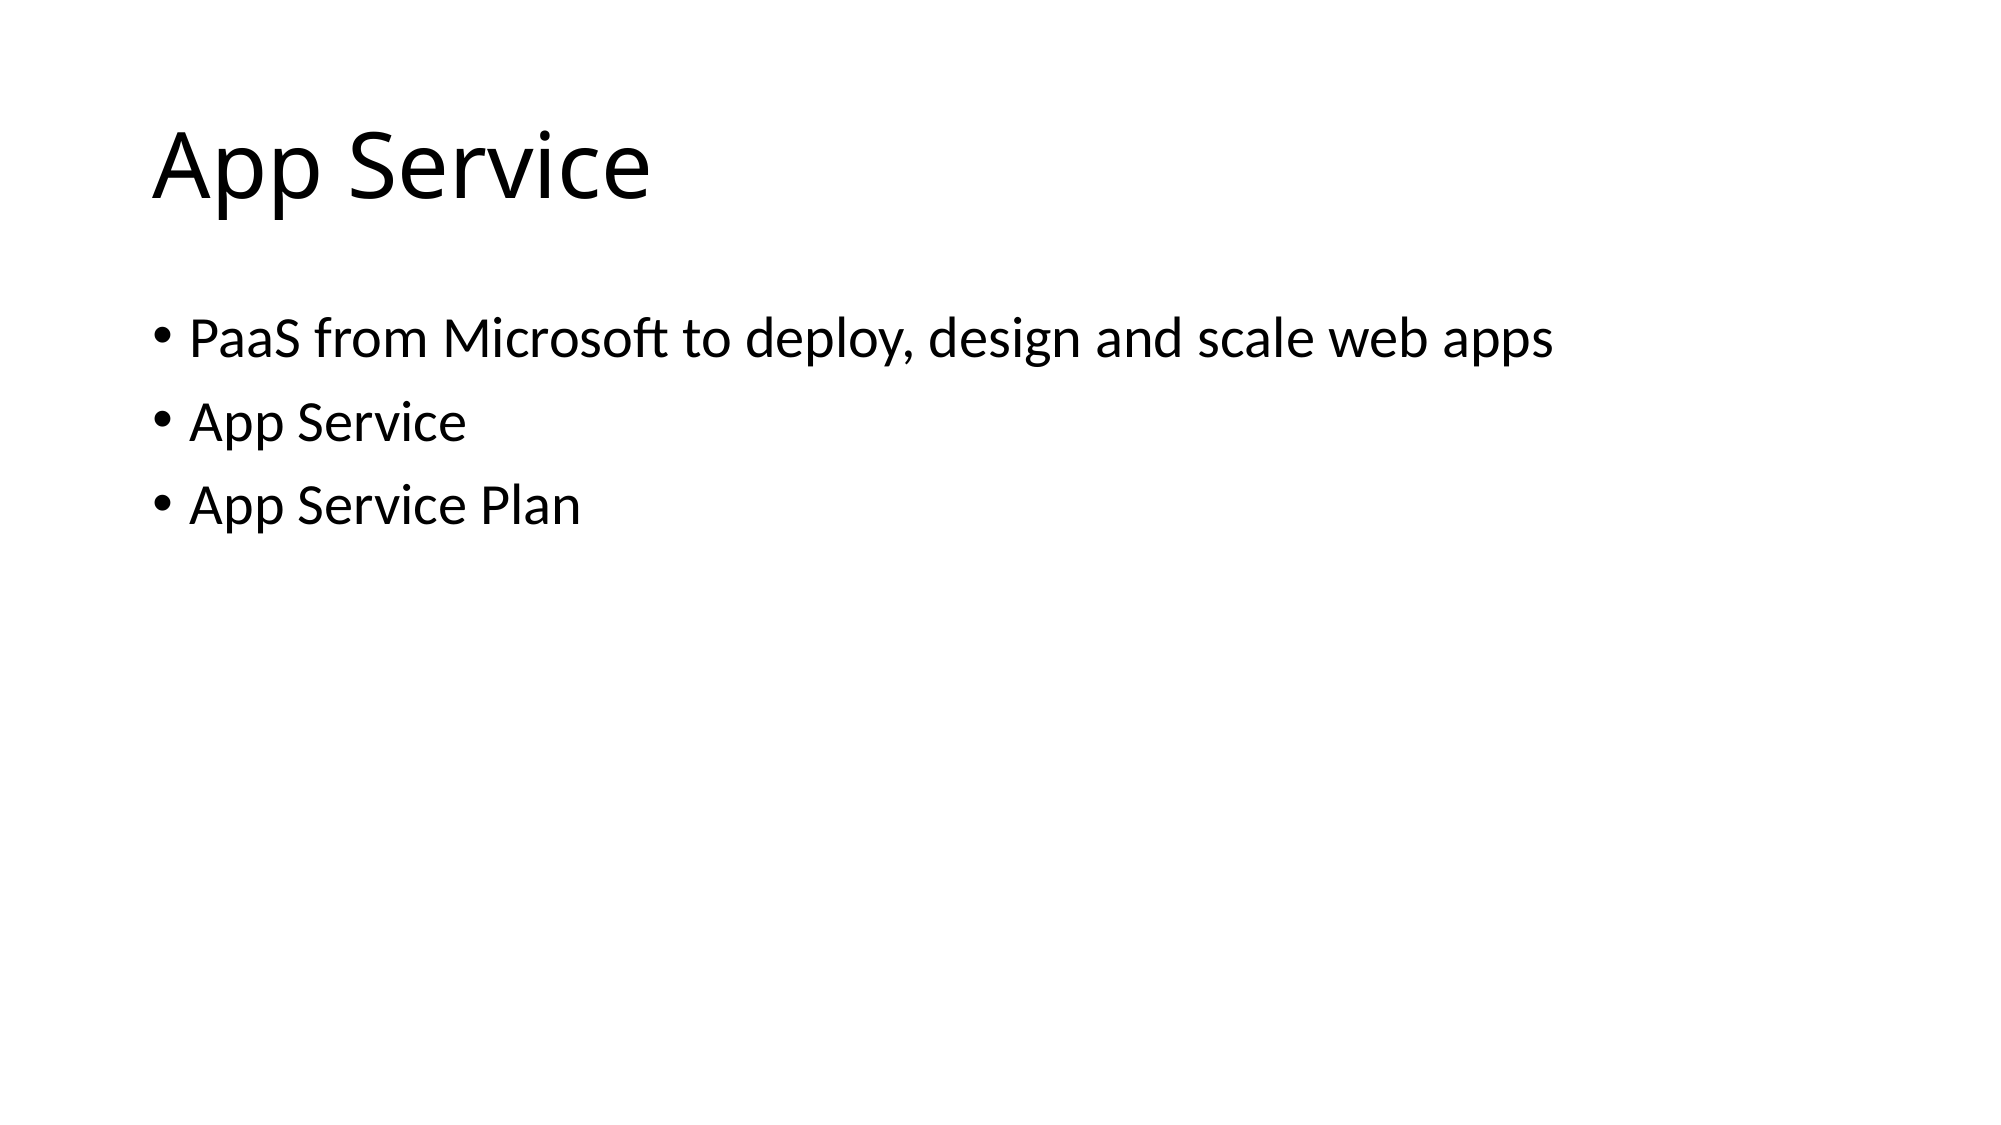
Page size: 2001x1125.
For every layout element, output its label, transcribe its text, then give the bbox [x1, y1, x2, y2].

title App Service [137, 59, 1863, 278]
list PaaS from Microsoft to deploy, design and scale web apps App Service App Service Plan [137, 299, 1863, 1014]
